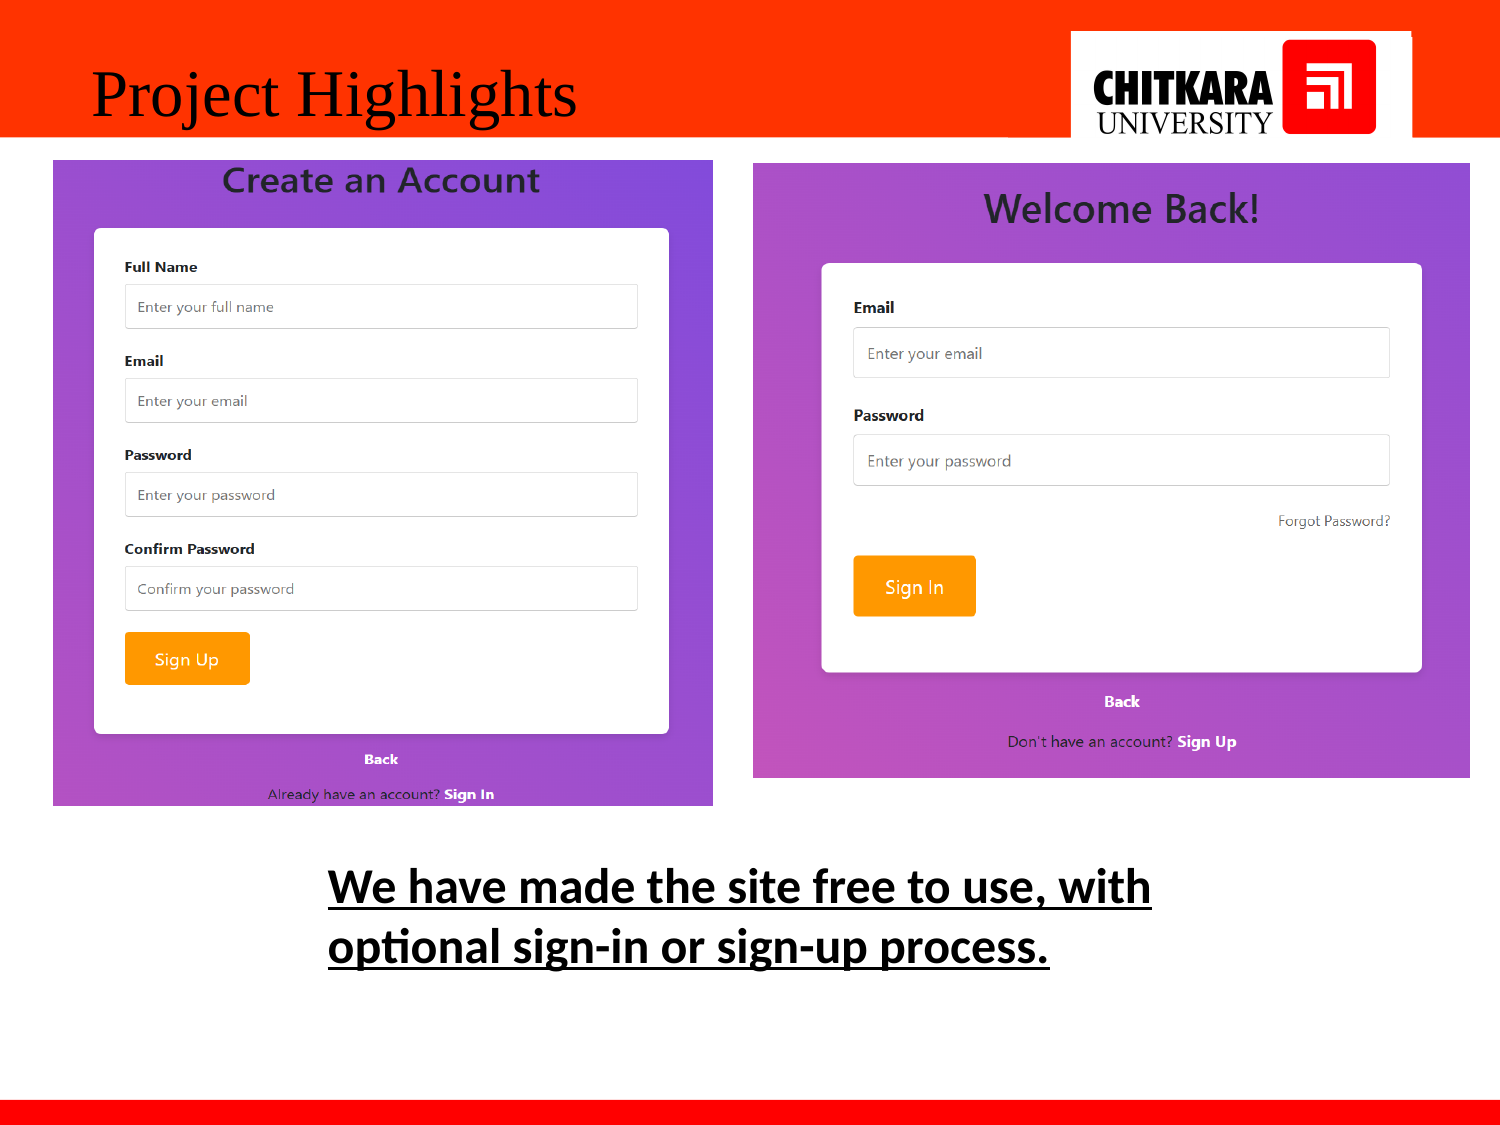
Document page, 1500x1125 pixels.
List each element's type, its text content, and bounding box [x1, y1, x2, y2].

picture [52, 160, 713, 806]
picture [1074, 37, 1391, 138]
picture [752, 163, 1471, 779]
text_box We have made the site free to use, with optional sign-in or sign-up process. [312, 845, 1306, 981]
text_box Project Highlights [76, 42, 963, 138]
